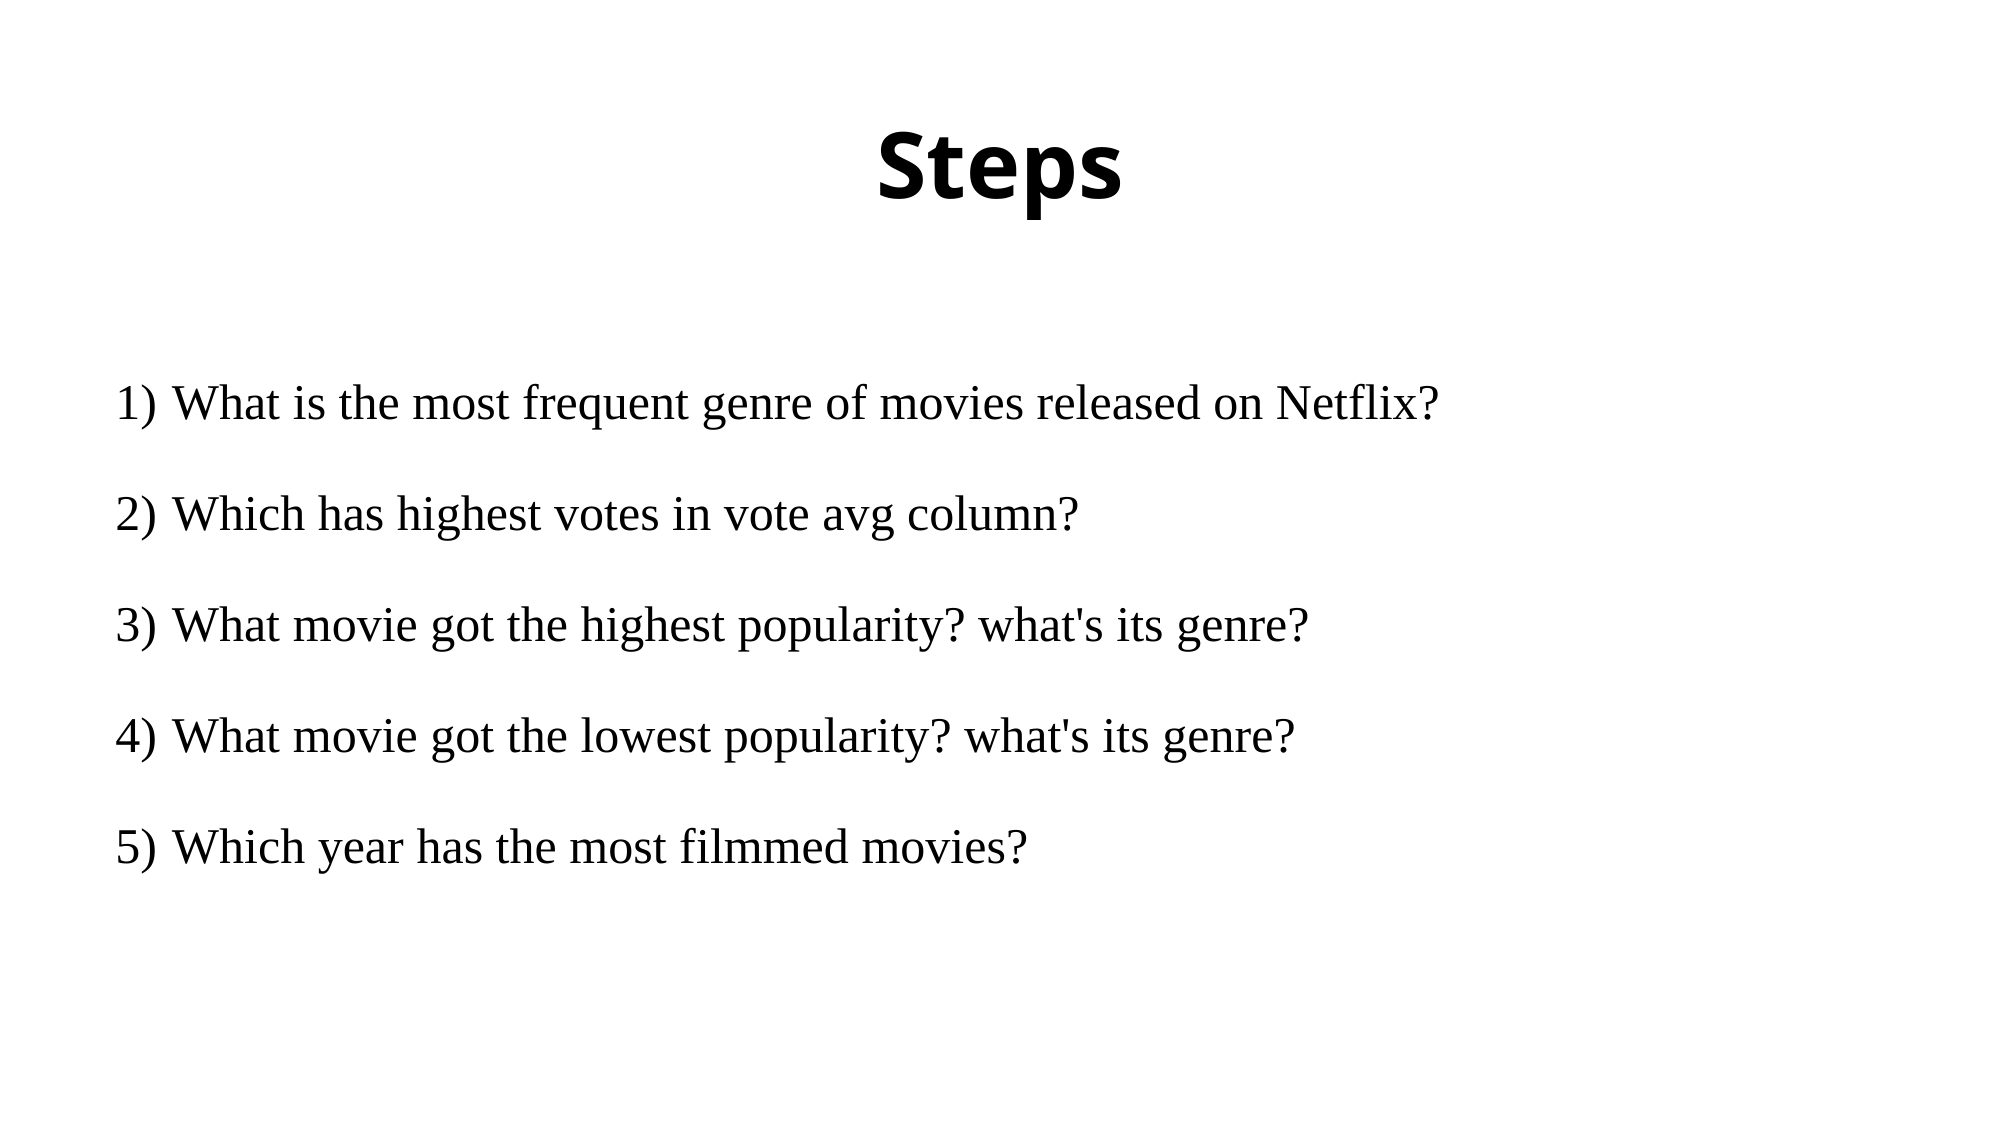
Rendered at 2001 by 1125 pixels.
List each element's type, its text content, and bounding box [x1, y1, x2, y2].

list What is the most frequent genre of movies released on Netflix? Which has highest votes in vote avg column? What movie got the highest popularity? what's its genre? What movie got the lowest popularity? what's its genre? Which year has the most filmmed movies? [100, 280, 1900, 933]
title Steps [137, 59, 1863, 278]
